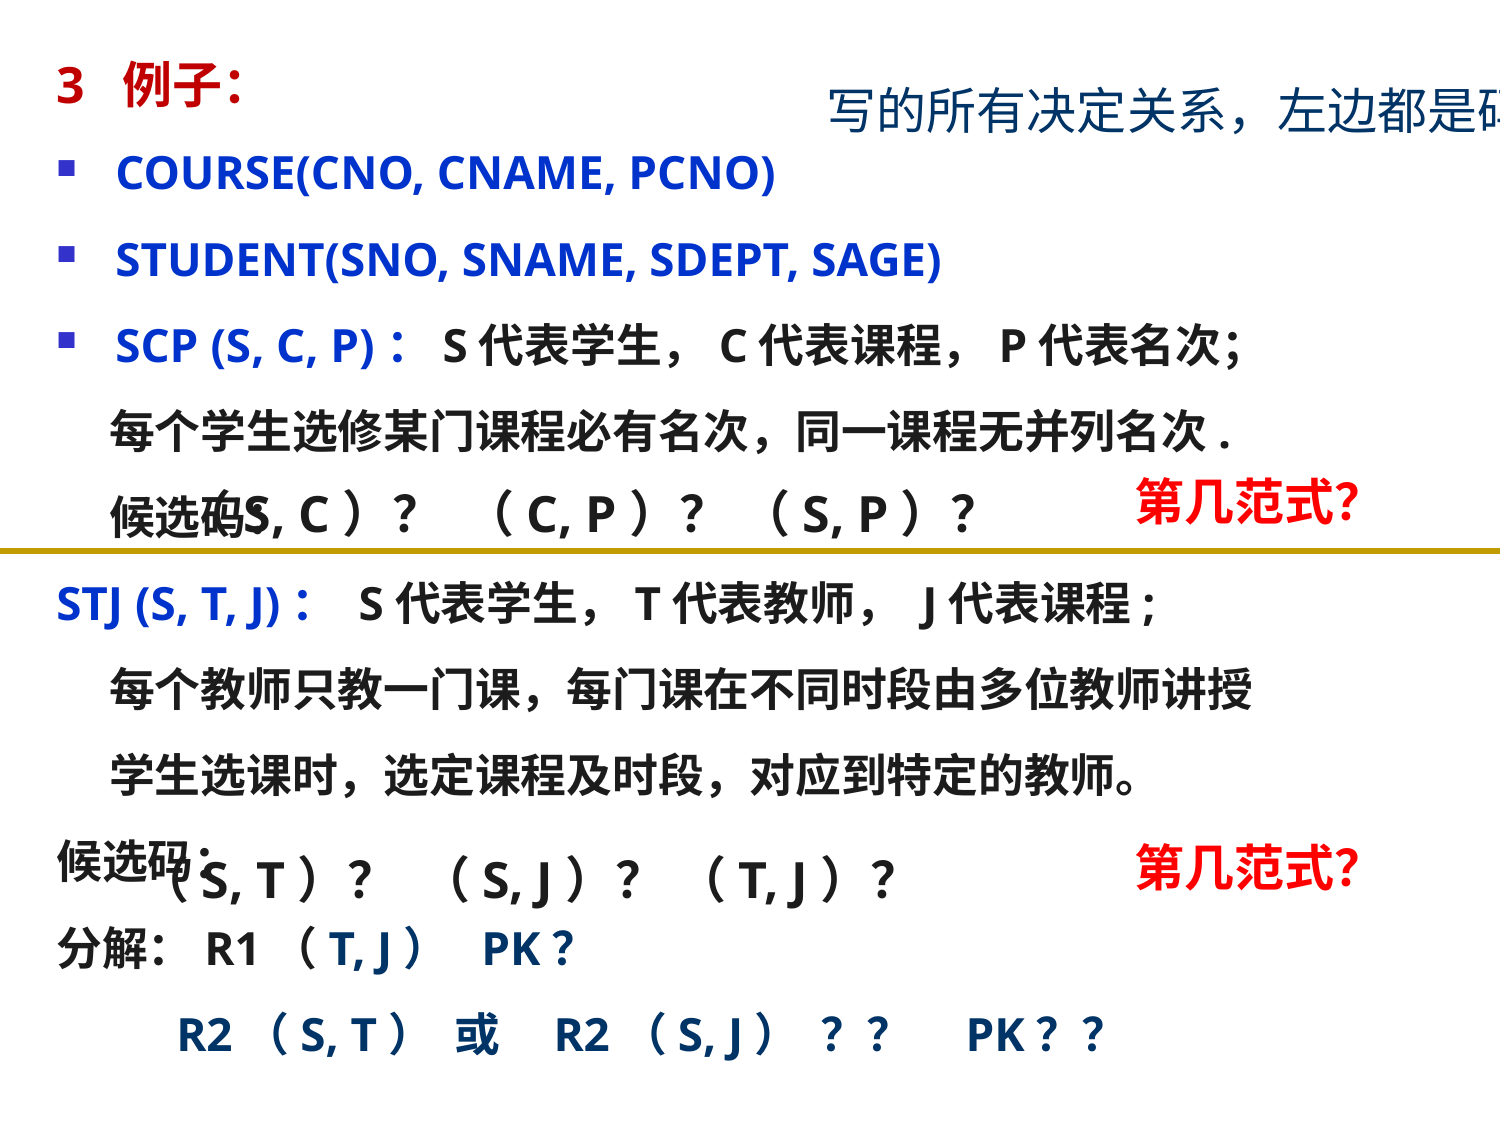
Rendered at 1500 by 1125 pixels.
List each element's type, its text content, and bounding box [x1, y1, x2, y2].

text_box 第几范式？ [1119, 462, 1411, 538]
text_box 写的所有决定关系，左边都是码 [812, 72, 1500, 148]
text_box （S, C）？ （C, P）？ （S, P）？ [167, 450, 1146, 548]
text_box （S, T）？ （S, J）？ （T, J）？ [125, 816, 1065, 916]
list 3 例子： COURSE(CNO, CNAME, PCNO) STUDENT(SNO, SNAME, SDEPT, SAGE) SCP (S, C, P)：S代表学生，C代表课程，P代表名次； 每个学生选修某门课程必有名次，同一课程无并列名次. 候选码： STJ (S, T, J)： S代表学生，T代表教师， J代表课程; 每个教师只教一门课，每门课在不同时段由多位教师讲授 学生选课时，选定课程及时段，对应到特定的教师。 候选码： 分解：R1（T, J） PK？ R2（S, T） 或 R2（S, J） ？？ PK？？ [41, 558, 1467, 1094]
text_box 第几范式？ [1119, 829, 1411, 904]
list 3 例子： COURSE(CNO, CNAME, PCNO) STUDENT(SNO, SNAME, SDEPT, SAGE) SCP (S, C, P)：S代表学生，C代表课程，P代表名次； 每个学生选修某门课程必有名次，同一课程无并列名次. 候选码： STJ (S, T, J)： S代表学生，T代表教师， J代表课程; 每个教师只教一门课，每门课在不同时段由多位教师讲授 学生选课时，选定课程及时段，对应到特定的教师。 候选码： 分解：R1（T, J） PK？ R2（S, T） 或 R2（S, J） ？？ PK？？ [41, 21, 1467, 548]
